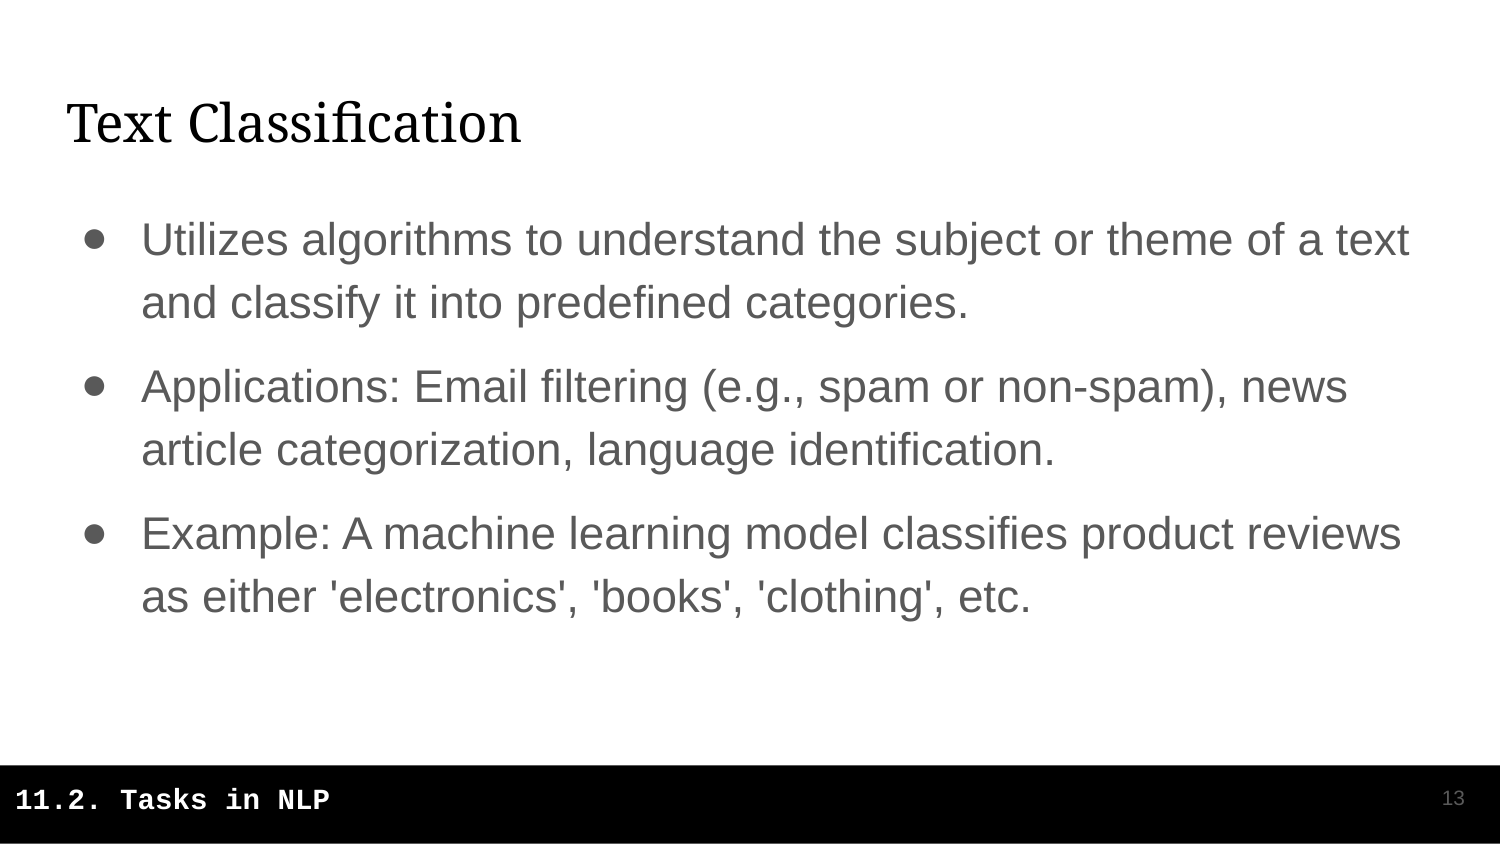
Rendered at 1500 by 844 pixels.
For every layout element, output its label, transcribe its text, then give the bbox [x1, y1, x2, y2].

slide_number ‹#› [1389, 764, 1480, 830]
list Utilizes algorithms to understand the subject or theme of a text and classify it into predefined categories. Applications: Email filtering (e.g., spam or non-spam), news article categorization, language identification. Example: A machine learning model classifies product reviews as either 'electronics', 'books', 'clothing', etc. [51, 186, 1449, 729]
title Text Classification [51, 74, 1449, 169]
text_box 11.2. Tasks in NLP [0, 765, 1500, 844]
